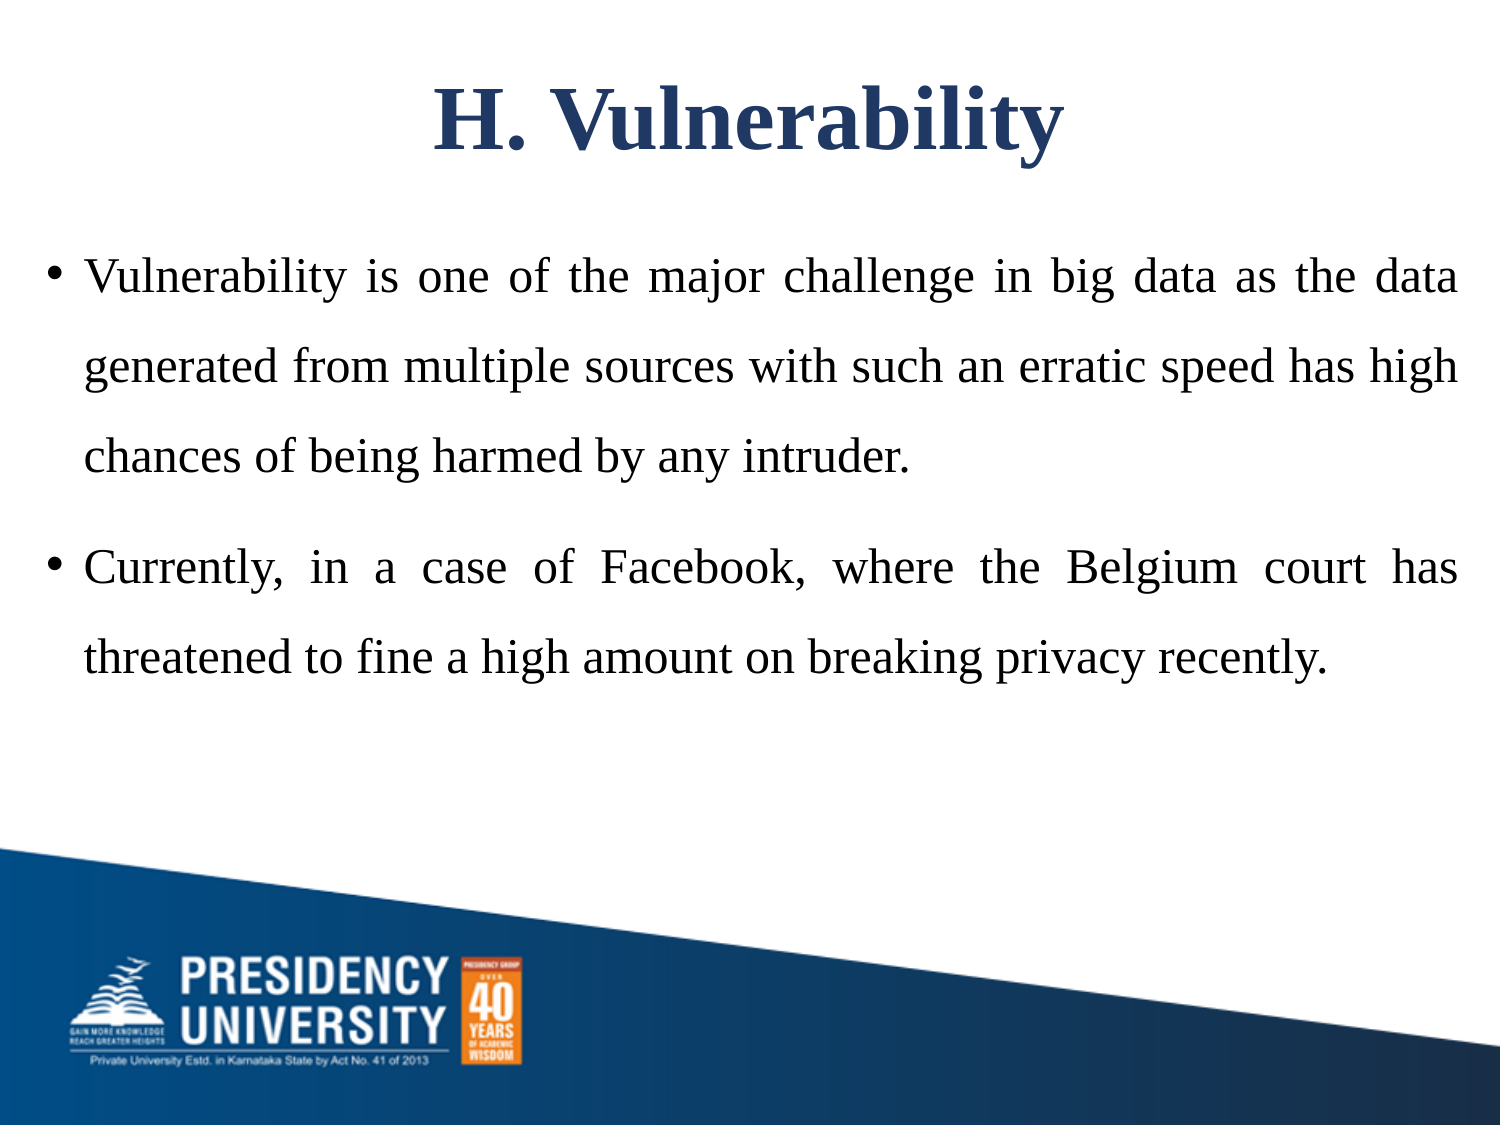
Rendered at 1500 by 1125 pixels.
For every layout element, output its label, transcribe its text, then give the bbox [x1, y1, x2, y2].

title H. Vulnerability [103, 51, 1397, 188]
list Vulnerability is one of the major challenge in big data as the data generated from multiple sources with such an erratic speed has high chances of being harmed by any intruder. Currently, in a case of Facebook, where the Belgium court has threatened to fine a high amount on breaking privacy recently. [31, 204, 1475, 741]
picture [0, 845, 1500, 1125]
